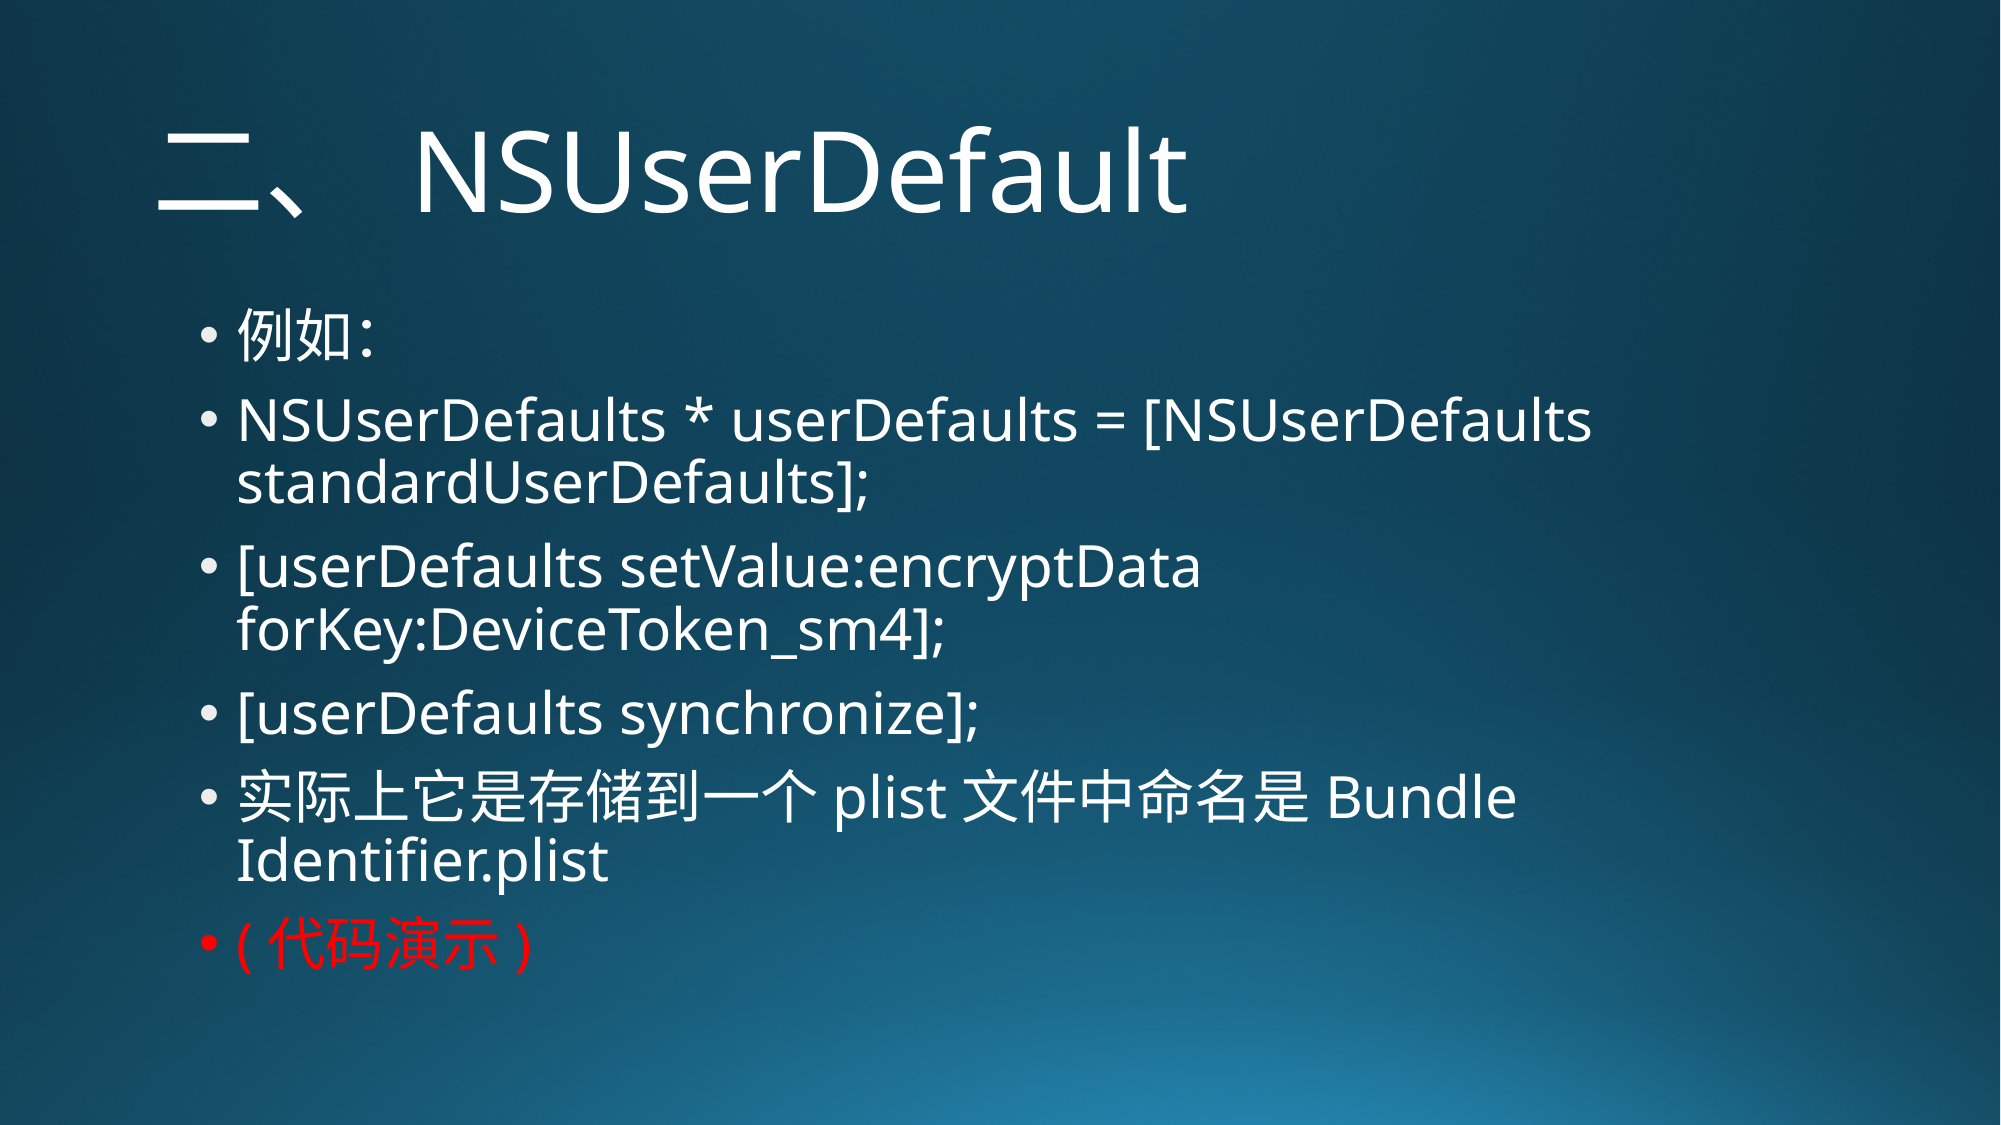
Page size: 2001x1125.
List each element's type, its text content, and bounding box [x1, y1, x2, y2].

list 例如： NSUserDefaults * userDefaults = [NSUserDefaults standardUserDefaults]; [userDefaults setValue:encryptData forKey:DeviceToken_sm4]; [userDefaults synchronize]; 实际上它是存储到一个plist文件中命名是Bundle Identifier.plist (代码演示) [183, 299, 1863, 1014]
title 二、NSUserDefault [137, 59, 1863, 278]
picture [0, 0, 2001, 1125]
